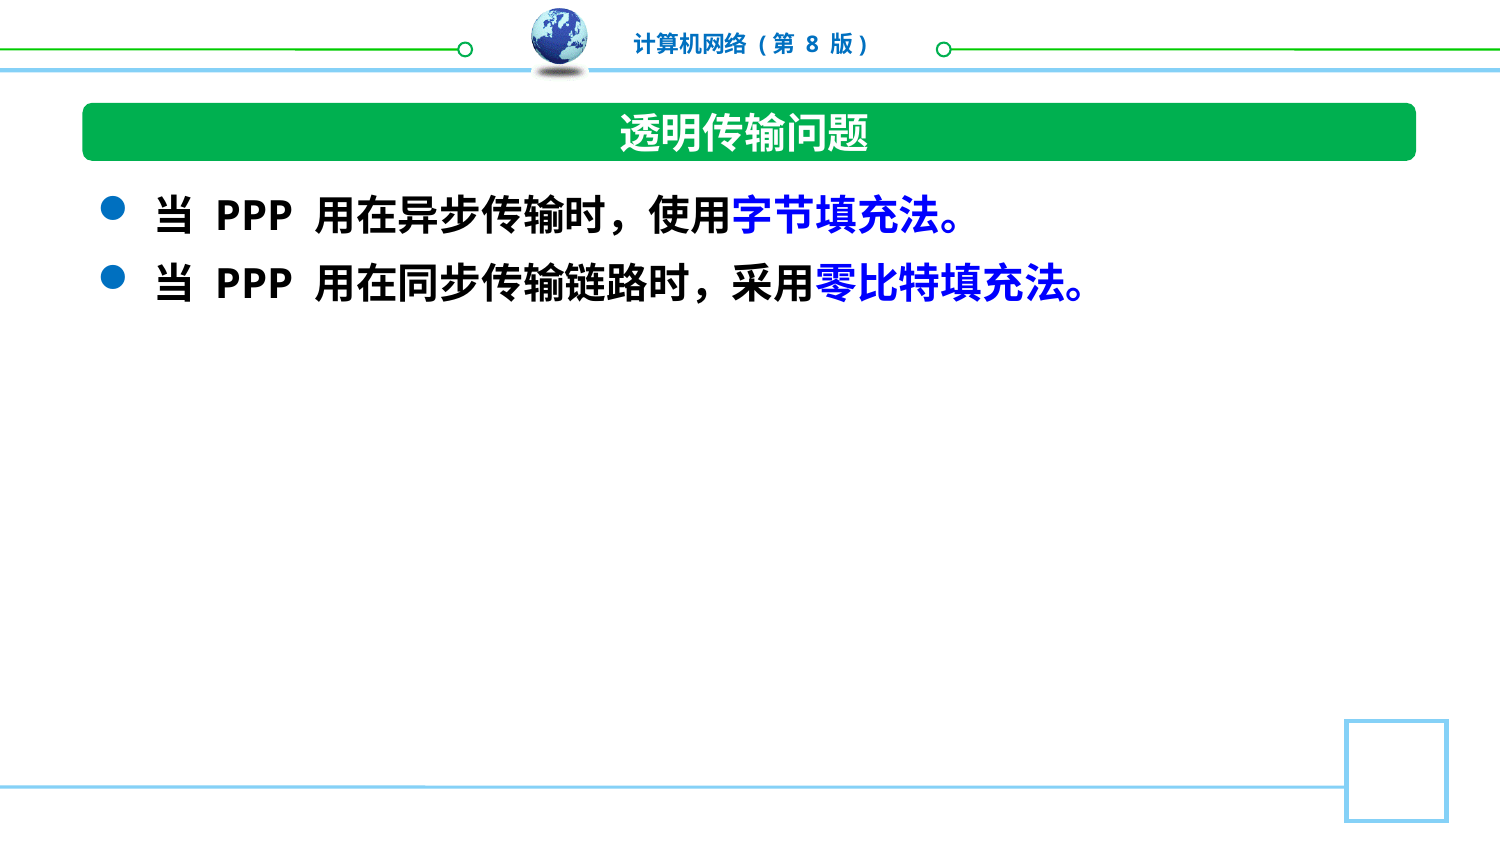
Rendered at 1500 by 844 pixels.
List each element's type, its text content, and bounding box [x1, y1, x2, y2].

picture [529, 6, 589, 82]
text_box [895, 102, 1417, 161]
text_box 当 PPP 用在异步传输时，使用字节填充法。 当 PPP 用在同步传输链路时，采用零比特填充法。 [82, 162, 1386, 315]
text_box 透明传输问题 [604, 99, 895, 164]
text_box [82, 102, 604, 161]
